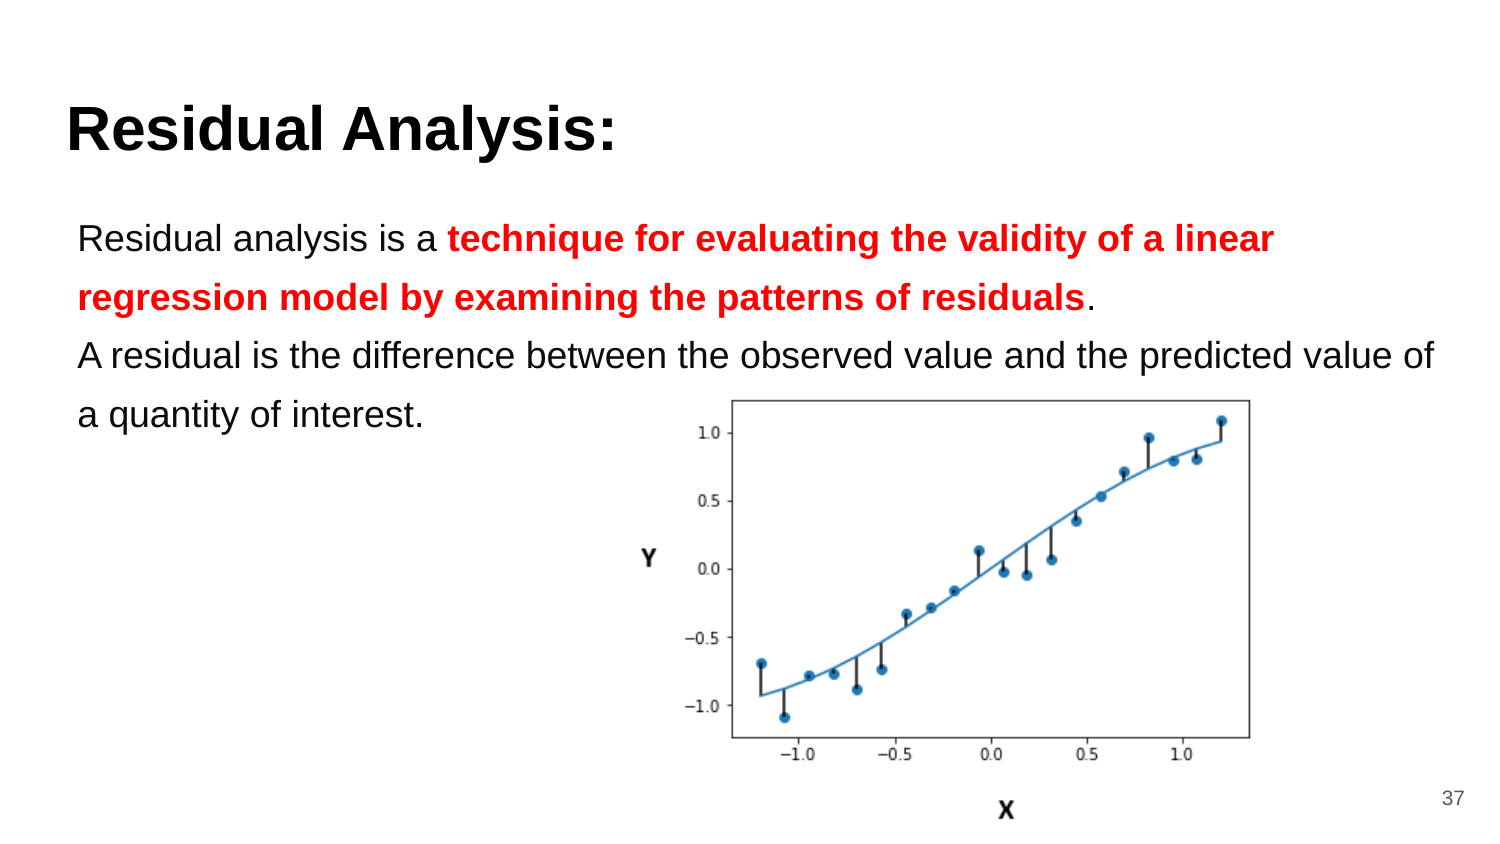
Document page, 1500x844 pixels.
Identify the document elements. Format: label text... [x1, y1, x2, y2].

list Residual analysis is a technique for evaluating the validity of a linear regression model by examining the patterns of residuals. A residual is the difference between the observed value and the predicted value of a quantity of interest. [42, 185, 1462, 830]
picture [636, 391, 1269, 830]
slide_number ‹#› [1389, 764, 1480, 830]
title Residual Analysis: [51, 72, 1449, 167]
